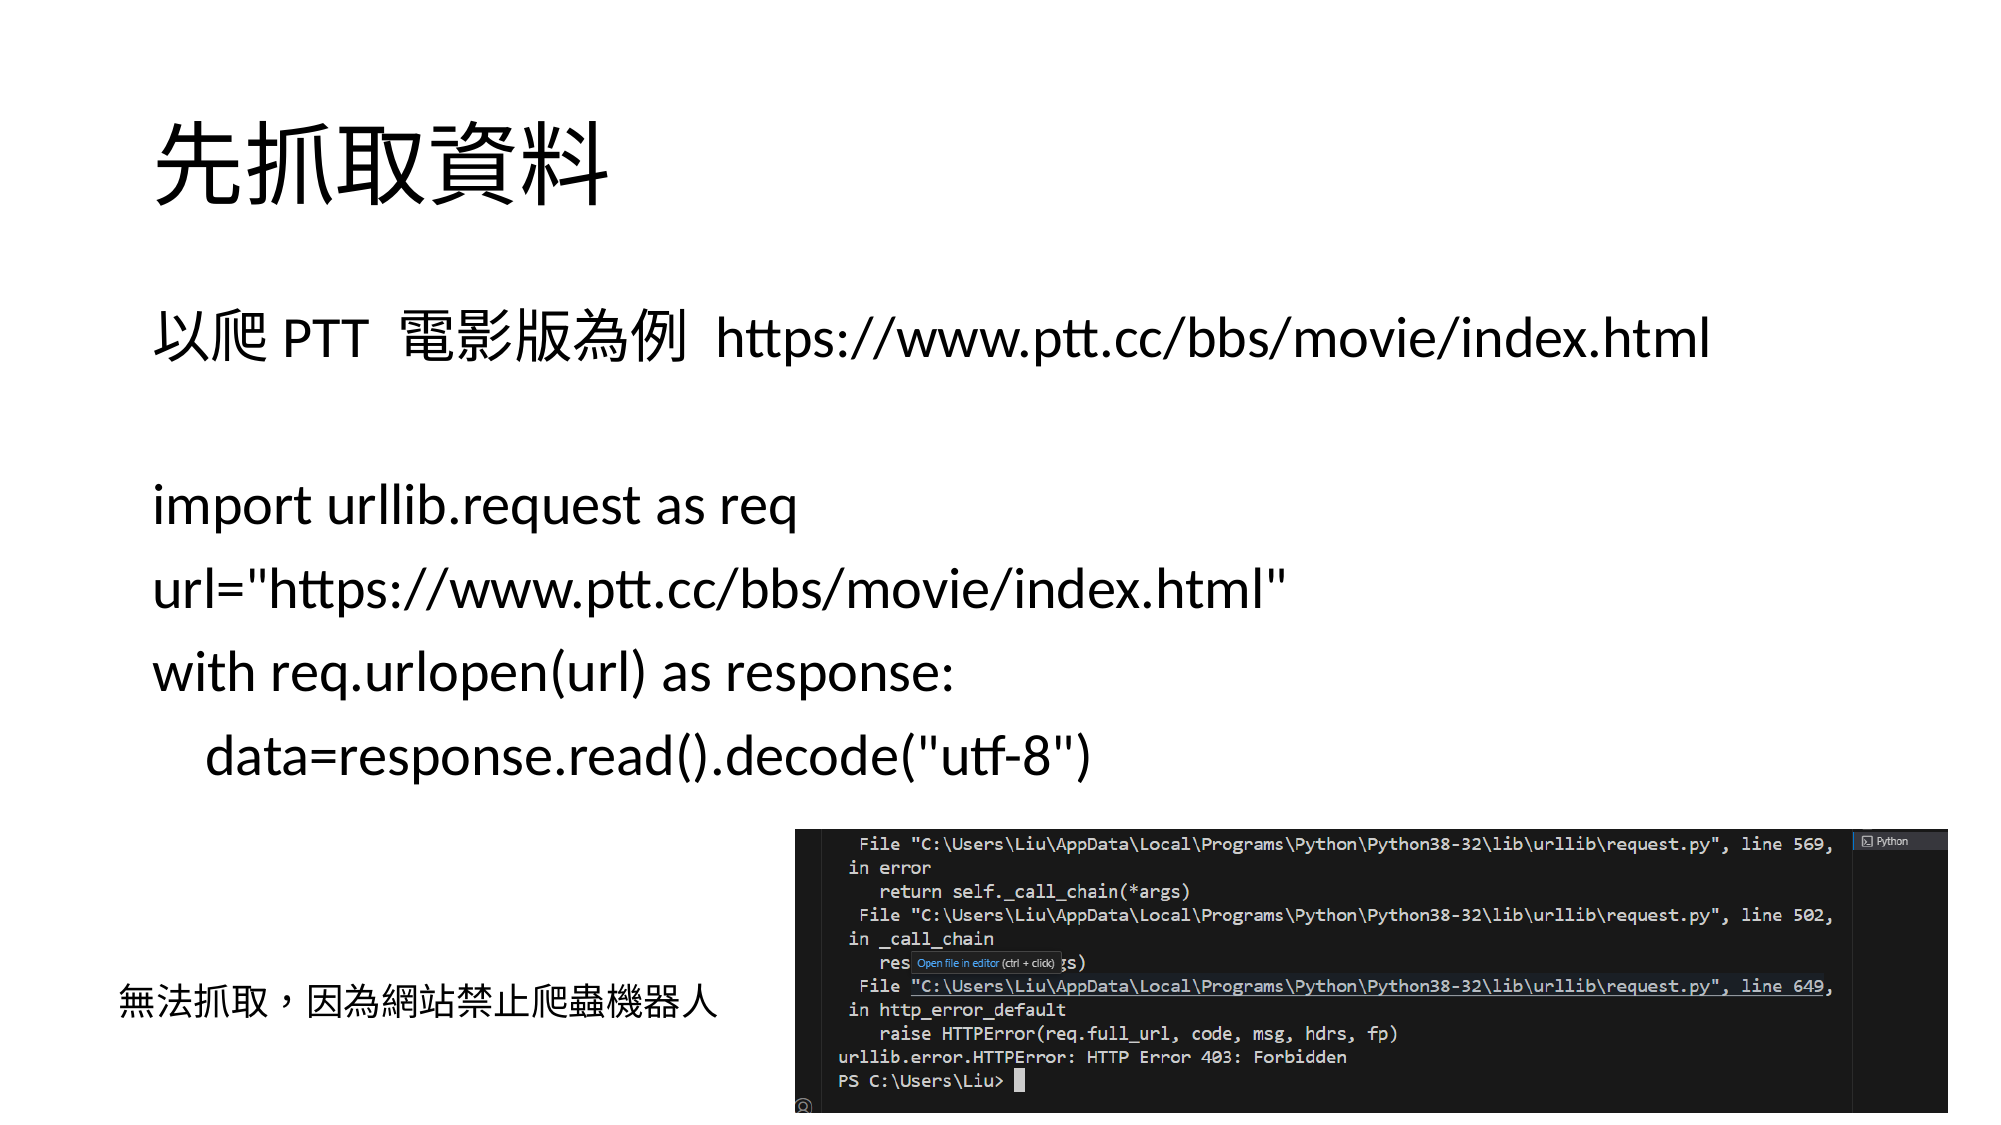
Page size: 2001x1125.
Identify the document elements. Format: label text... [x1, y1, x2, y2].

picture [795, 829, 1948, 1113]
list 以爬PTT 電影版為例 https://www.ptt.cc/bbs/movie/index.html import urllib.request as req url="https://www.ptt.cc/bbs/movie/index.html" with req.urlopen(url) as response: data=response.read().decode("utf-8") [137, 299, 1863, 1014]
title 先抓取資料 [137, 59, 1863, 278]
text_box 無法抓取，因為網站禁止爬蟲機器人 [104, 971, 734, 1031]
